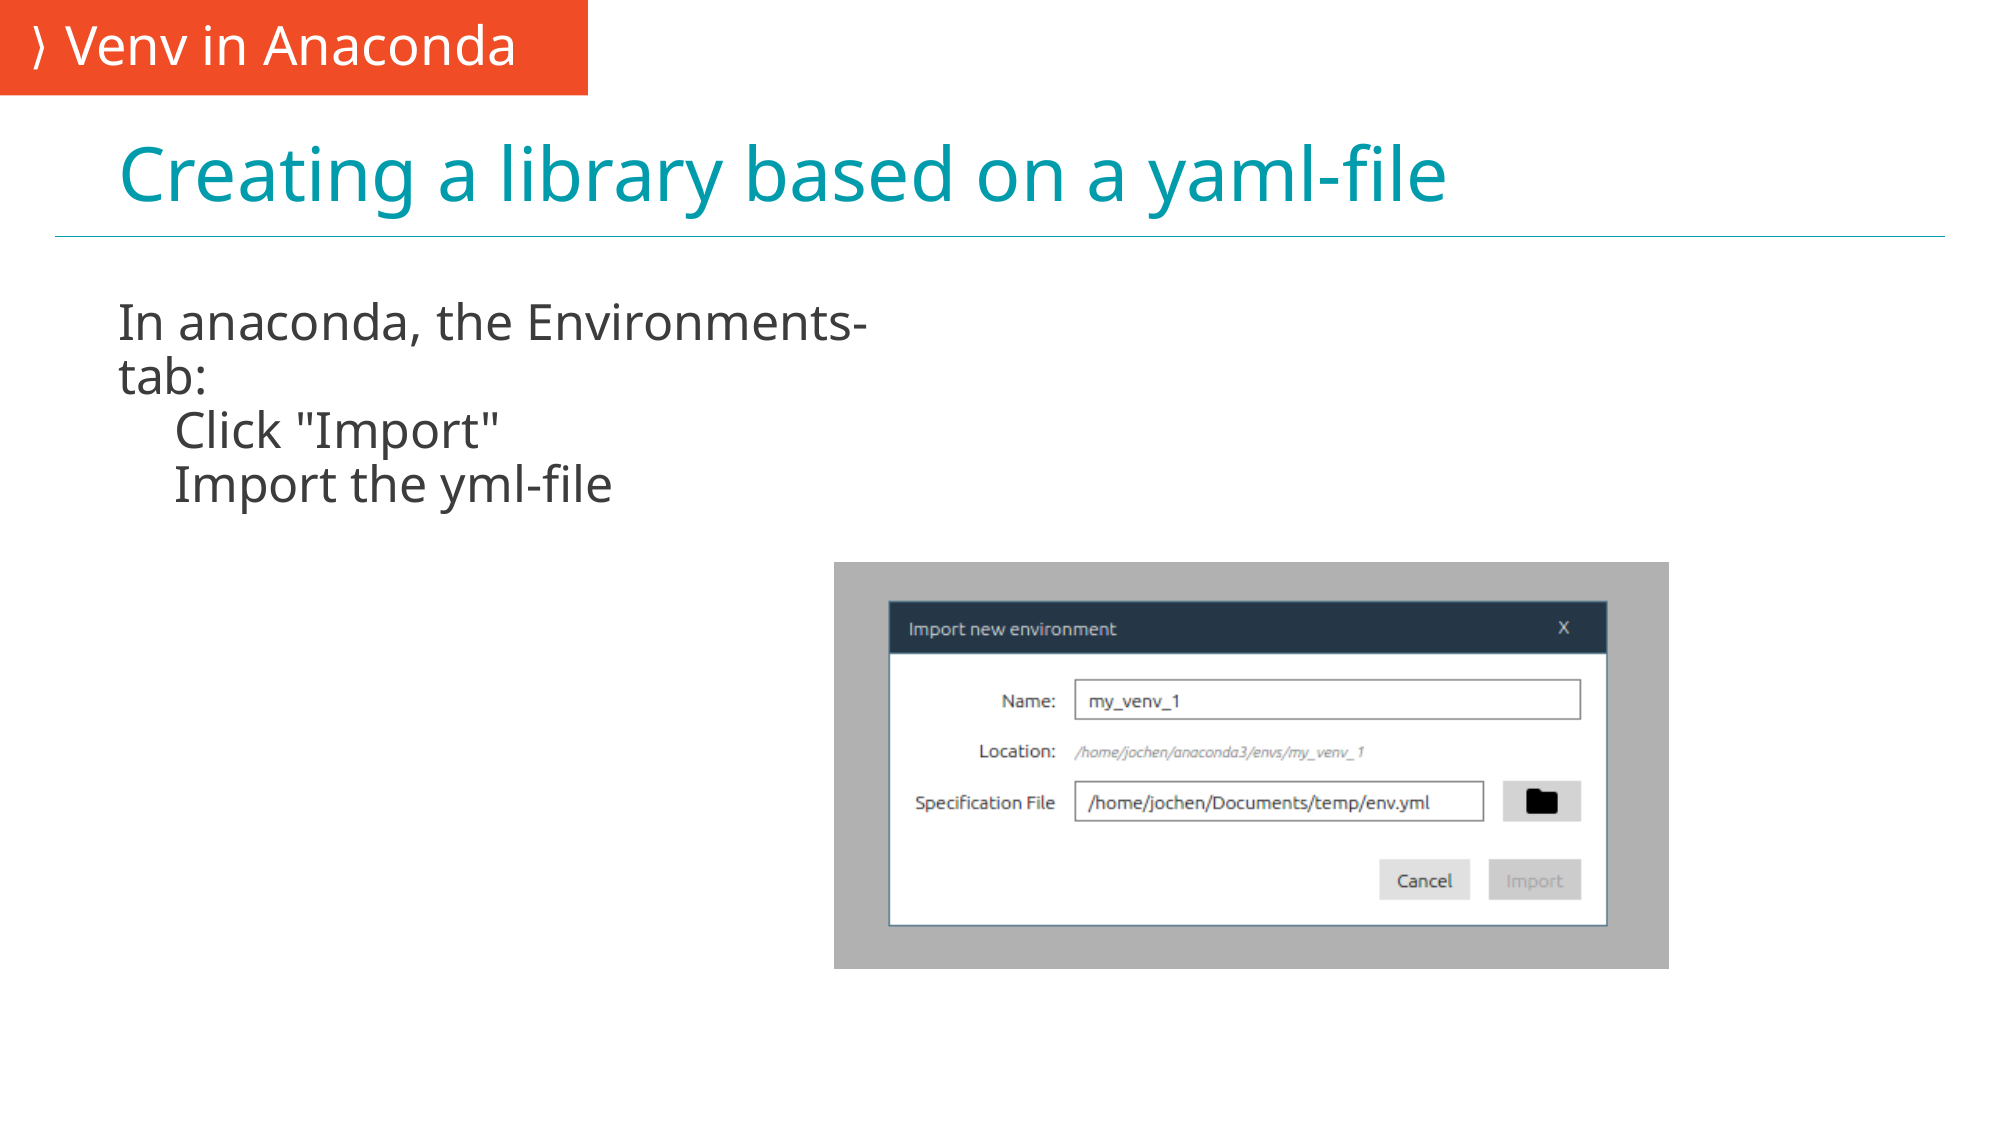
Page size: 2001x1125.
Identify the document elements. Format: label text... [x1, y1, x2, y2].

picture [834, 562, 1669, 969]
list Venv in Anaconda [0, 0, 588, 96]
title Creating a library based on a yaml-file [0, 93, 2000, 236]
list In anaconda, the Environments-tab: Click "Import" Import the yml-file [59, 237, 1000, 1040]
